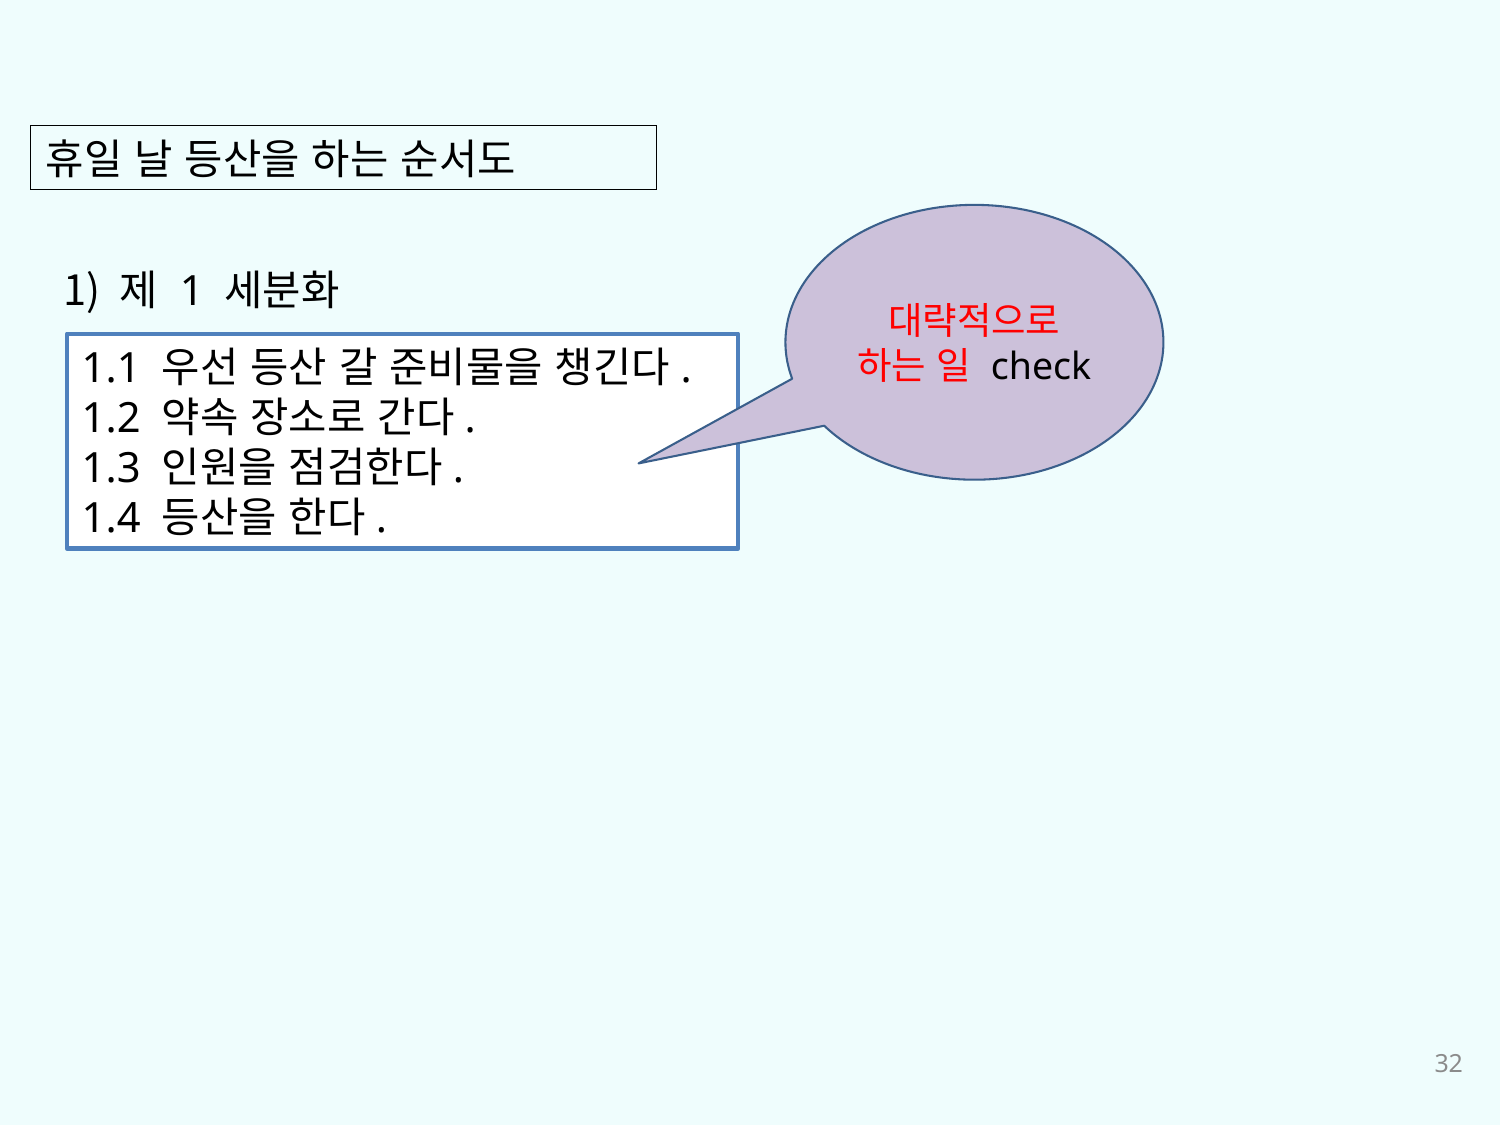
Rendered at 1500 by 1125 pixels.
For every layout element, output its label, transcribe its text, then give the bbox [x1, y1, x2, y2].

text_box 대략적으로 하는 일 check [636, 202, 1166, 482]
slide_number 32 [1128, 1035, 1478, 1095]
text_box 제 1 세분화 [48, 256, 491, 322]
text_box 휴일 날 등산을 하는 순서도 [30, 125, 657, 190]
text_box 1.1 우선 등산 갈 준비물을 챙긴다. 1.2 약속 장소로 간다. 1.3 인원을 점검한다. 1.4 등산을 한다. [65, 332, 740, 551]
